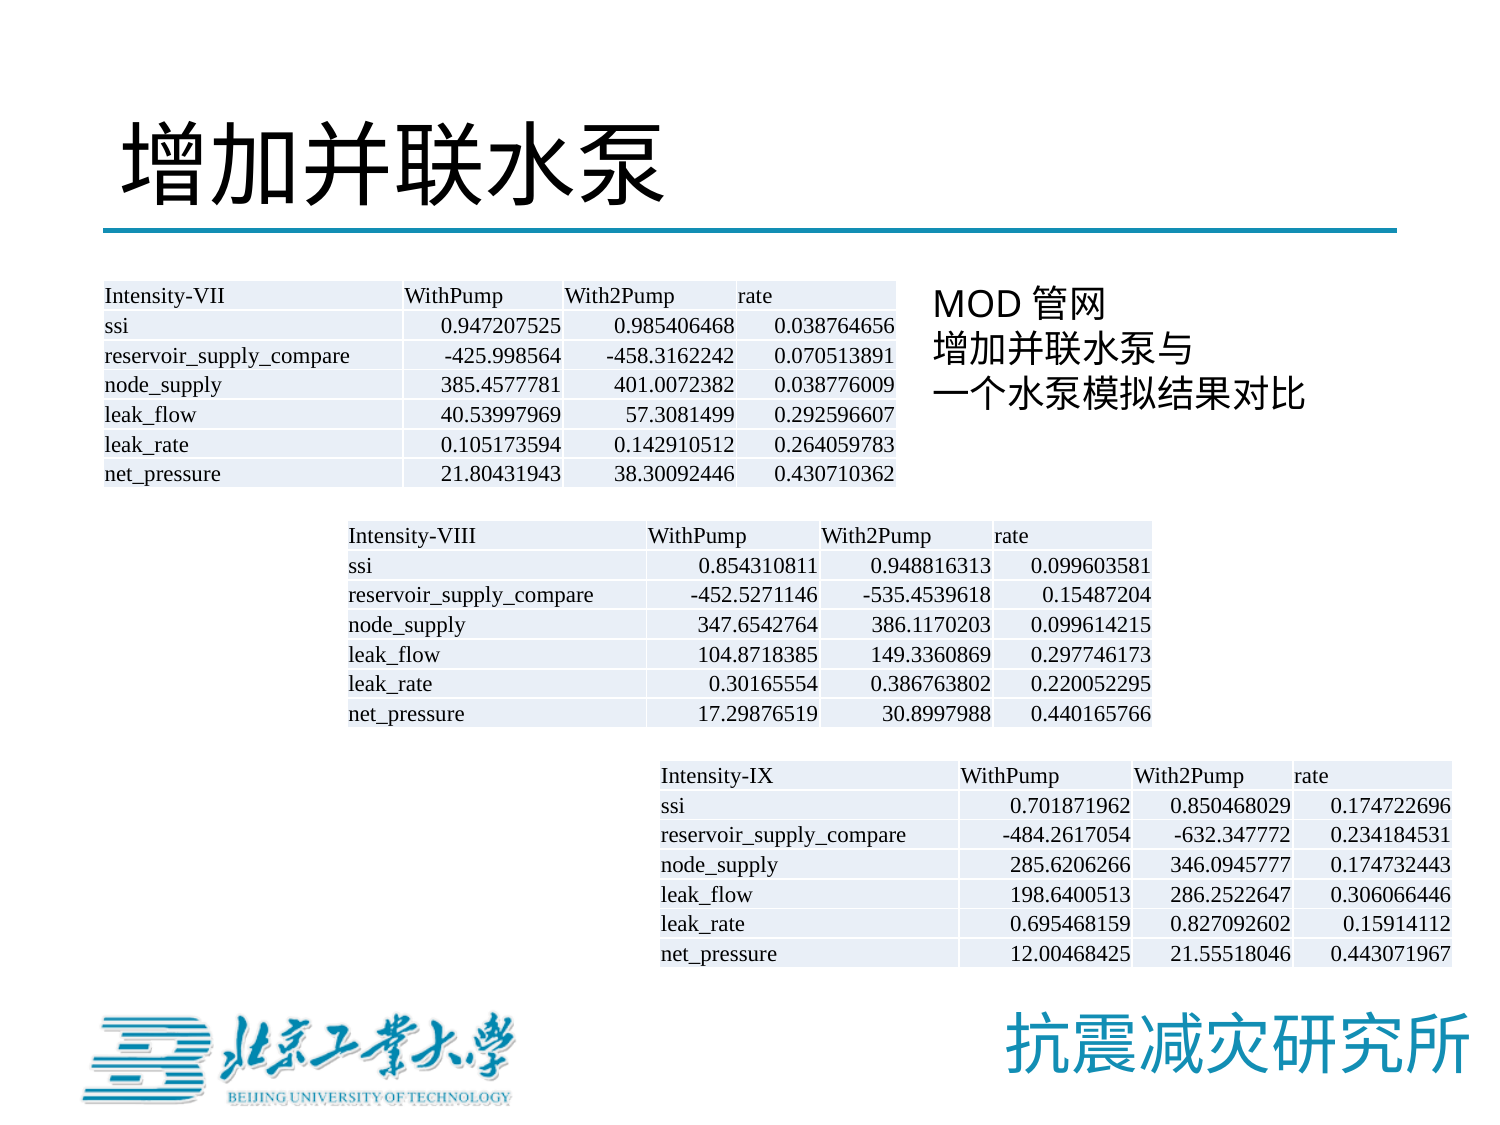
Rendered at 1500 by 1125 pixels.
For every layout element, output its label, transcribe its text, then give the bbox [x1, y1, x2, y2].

table_cell 0.985406468 [564, 311, 736, 339]
table_cell -425.998564 [404, 341, 562, 369]
table_cell 38.30092446 [564, 459, 736, 487]
table_header rate [737, 281, 896, 309]
table_cell leak_rate [660, 909, 958, 937]
table_cell 0.099614215 [994, 610, 1152, 638]
table_cell 0.30165554 [647, 670, 819, 697]
table_cell 0.443071967 [1294, 939, 1452, 967]
table_cell -484.2617054 [960, 820, 1131, 848]
table_header With2Pump [821, 521, 992, 549]
table_header Intensity-VIII [348, 521, 646, 549]
table_header With2Pump [1133, 761, 1292, 789]
table_cell -632.347772 [1133, 820, 1292, 848]
table_cell 0.850468029 [1133, 791, 1292, 819]
table_cell 0.386763802 [821, 670, 992, 697]
table_cell node_supply [660, 850, 958, 878]
table_cell 0.099603581 [994, 551, 1152, 579]
table_cell -535.4539618 [821, 581, 992, 608]
table_cell ssi [348, 551, 646, 579]
table_cell 149.3360869 [821, 640, 992, 668]
table_cell node_supply [104, 370, 402, 398]
text_box MOD管网 增加并联水泵与 一个水泵模拟结果对比 [932, 280, 1321, 416]
table_cell 0.070513891 [737, 341, 896, 369]
table_cell 0.306066446 [1294, 880, 1452, 908]
table_cell 347.6542764 [647, 610, 819, 638]
table_header With2Pump [564, 281, 736, 309]
table_cell 21.80431943 [404, 459, 562, 487]
table_cell net_pressure [660, 939, 958, 967]
table_cell reservoir_supply_compare [348, 581, 646, 608]
table_cell 0.234184531 [1294, 820, 1452, 848]
table_cell 0.440165766 [994, 699, 1152, 727]
title 增加并联水泵 [103, 59, 1397, 278]
table_cell node_supply [348, 610, 646, 638]
table_cell 0.15914112 [1294, 909, 1452, 937]
table_header WithPump [404, 281, 562, 309]
table_cell 198.6400513 [960, 880, 1131, 908]
table_cell leak_flow [348, 640, 646, 668]
table_cell net_pressure [348, 699, 646, 727]
table_cell 0.15487204 [994, 581, 1152, 608]
table_cell ssi [660, 791, 958, 819]
table_cell -452.5271146 [647, 581, 819, 608]
table_header Intensity-VII [104, 281, 402, 309]
table_cell 0.947207525 [404, 311, 562, 339]
table_cell 0.695468159 [960, 909, 1131, 937]
table_cell 286.2522647 [1133, 880, 1292, 908]
table_cell 0.174722696 [1294, 791, 1452, 819]
table_cell 401.0072382 [564, 370, 736, 398]
table_cell 0.264059783 [737, 430, 896, 457]
table_cell 21.55518046 [1133, 939, 1292, 967]
table_cell 12.00468425 [960, 939, 1131, 967]
table_cell 346.0945777 [1133, 850, 1292, 878]
table_cell 104.8718385 [647, 640, 819, 668]
table_cell 0.430710362 [737, 459, 896, 487]
table_cell 0.142910512 [564, 430, 736, 457]
table_cell 0.038764656 [737, 311, 896, 339]
table_cell 0.948816313 [821, 551, 992, 579]
table_cell 385.4577781 [404, 370, 562, 398]
table_cell ssi [104, 311, 402, 339]
table_cell 0.701871962 [960, 791, 1131, 819]
table_header Intensity-IX [660, 761, 958, 789]
table_cell leak_rate [348, 670, 646, 697]
table_cell 285.6206266 [960, 850, 1131, 878]
table_cell -458.3162242 [564, 341, 736, 369]
table_cell 0.297746173 [994, 640, 1152, 668]
picture [67, 1001, 561, 1125]
table_cell reservoir_supply_compare [104, 341, 402, 369]
table_cell 0.105173594 [404, 430, 562, 457]
table_cell 17.29876519 [647, 699, 819, 727]
table_cell 386.1170203 [821, 610, 992, 638]
table_cell 40.53997969 [404, 400, 562, 428]
table_header WithPump [960, 761, 1131, 789]
table_header rate [1294, 761, 1452, 789]
table_cell 0.292596607 [737, 400, 896, 428]
table_cell leak_rate [104, 430, 402, 457]
table_cell 0.038776009 [737, 370, 896, 398]
table_header WithPump [647, 521, 819, 549]
table_cell net_pressure [104, 459, 402, 487]
table_cell leak_flow [660, 880, 958, 908]
table_cell reservoir_supply_compare [660, 820, 958, 848]
table_cell 0.174732443 [1294, 850, 1452, 878]
table_header rate [994, 521, 1152, 549]
table_cell leak_flow [104, 400, 402, 428]
table_cell 0.220052295 [994, 670, 1152, 697]
table_cell 57.3081499 [564, 400, 736, 428]
table_cell 0.854310811 [647, 551, 819, 579]
table_cell 30.8997988 [821, 699, 992, 727]
table_cell 0.827092602 [1133, 909, 1292, 937]
